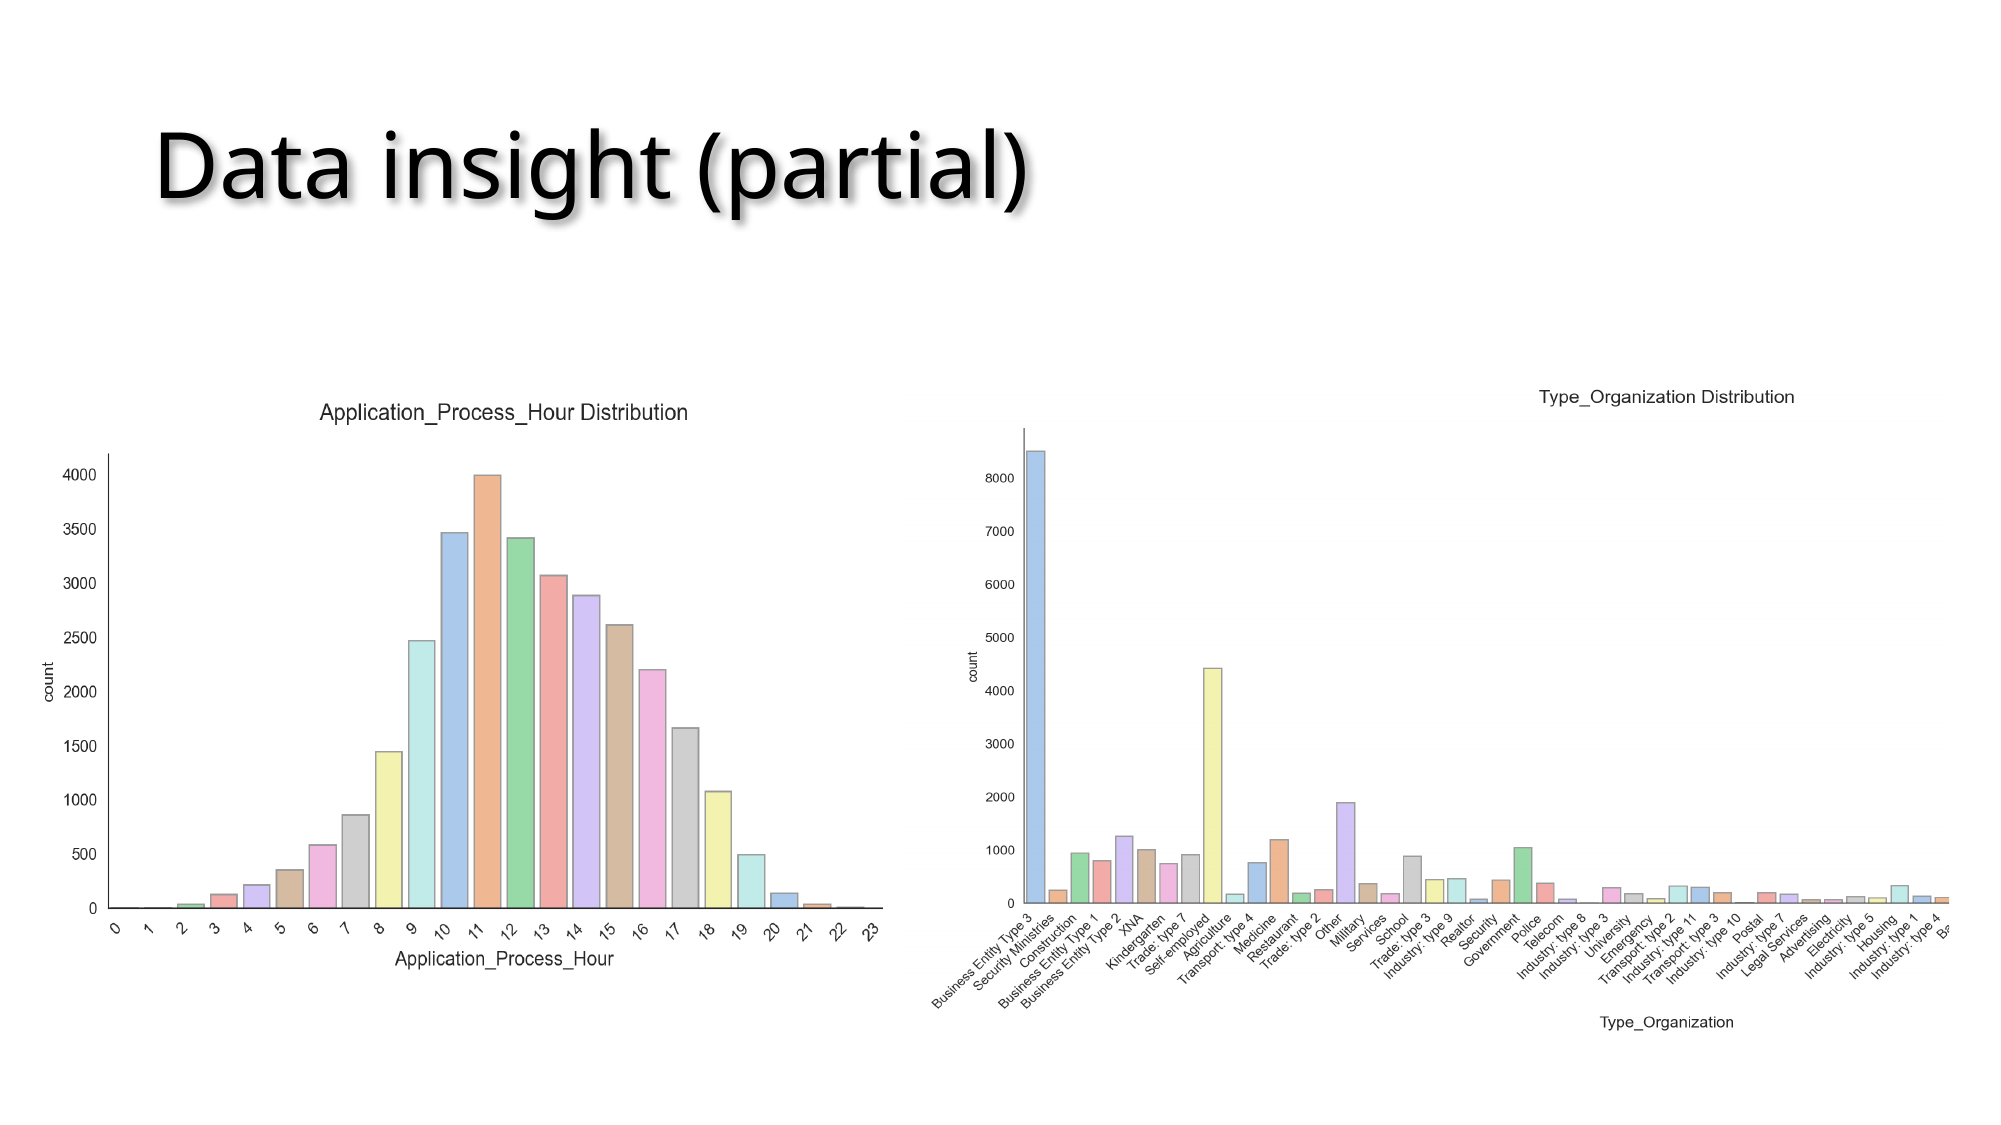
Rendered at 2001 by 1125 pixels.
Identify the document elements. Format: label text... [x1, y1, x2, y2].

title Data insight (partial) [137, 59, 1863, 278]
picture [34, 400, 883, 976]
picture [900, 367, 1950, 1035]
